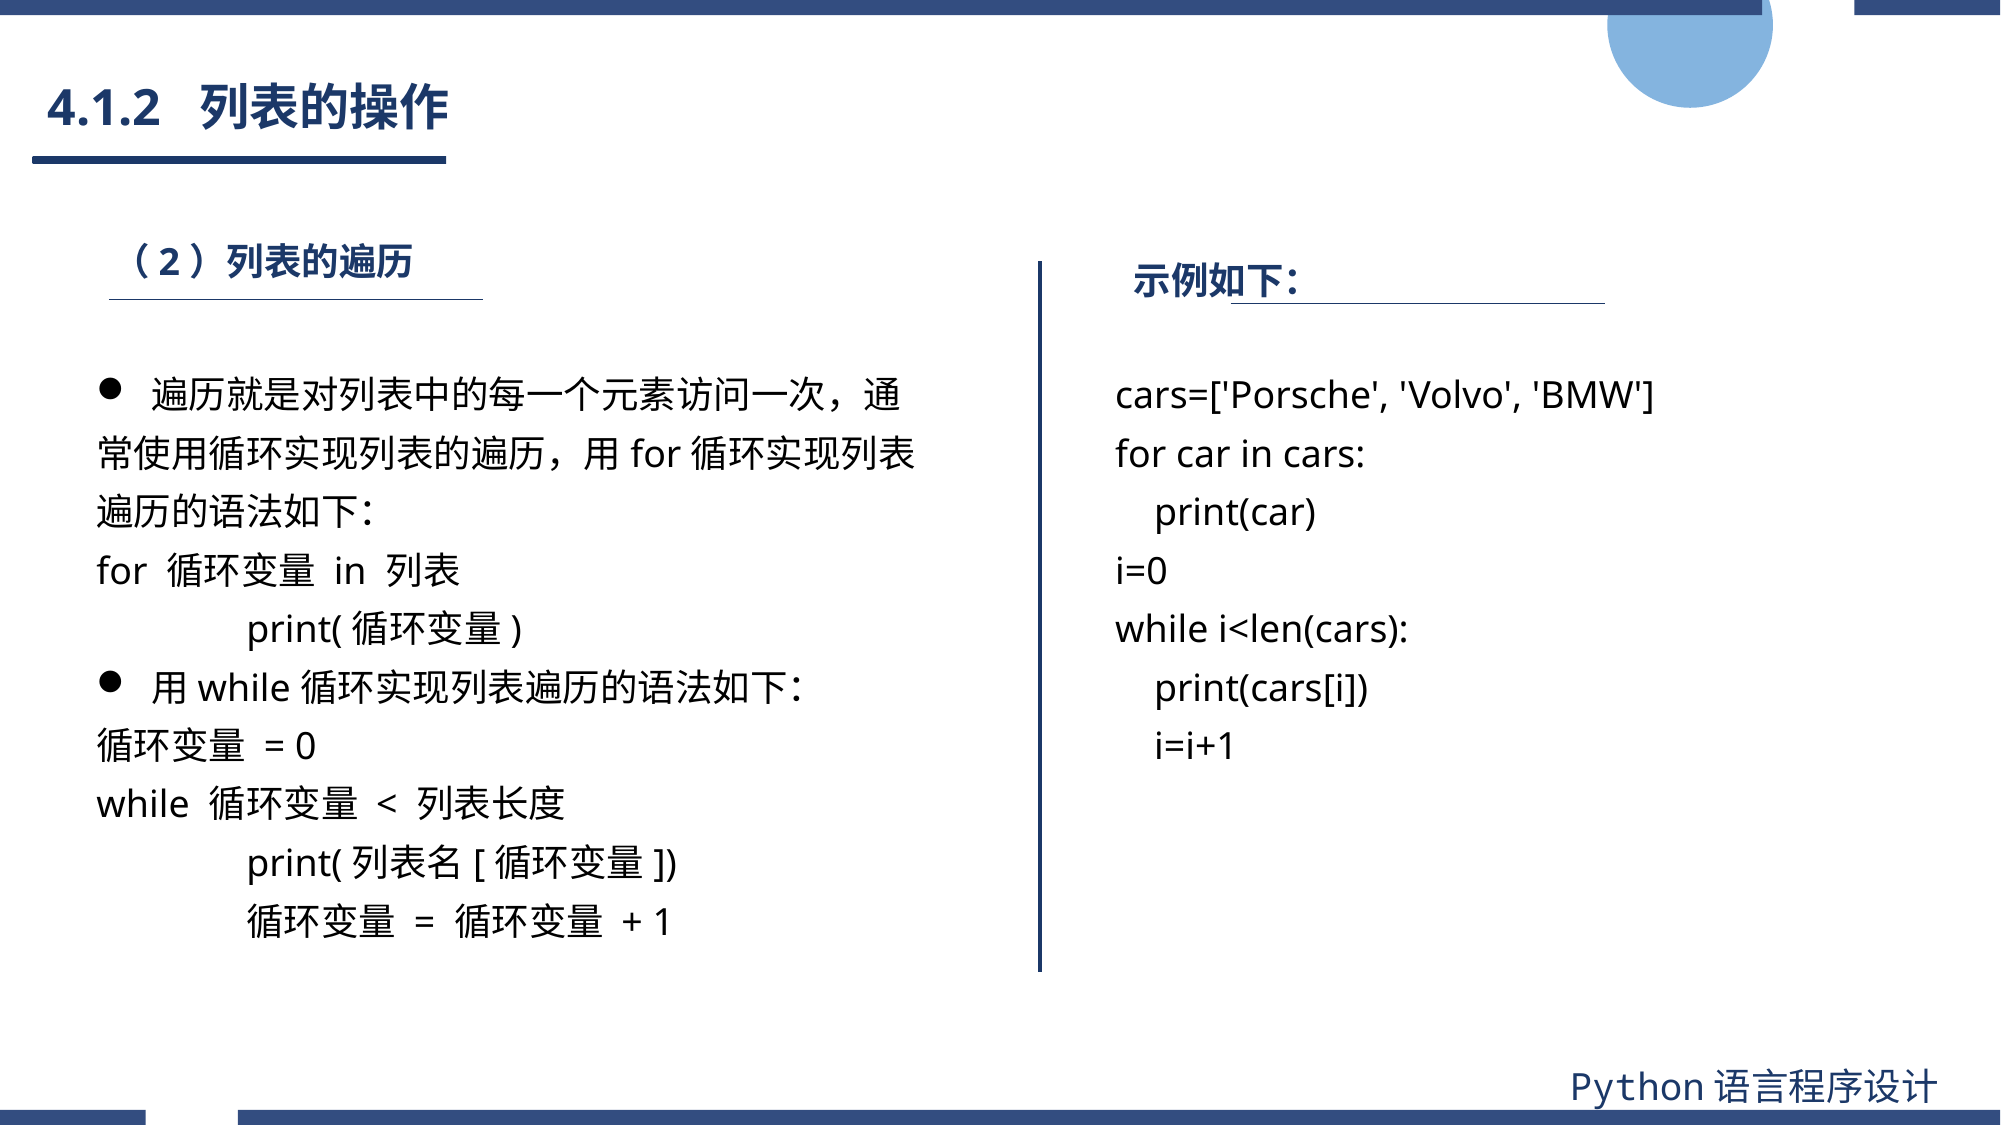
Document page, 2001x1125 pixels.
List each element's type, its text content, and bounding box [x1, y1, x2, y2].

text_box 示例如下： [1118, 249, 1629, 309]
text_box （2）列表的遍历 [97, 230, 608, 291]
text_box cars=['Porsche', 'Volvo', 'BMW'] for car in cars: print(car) i=0 while i<len(cars): print(cars[i]) i=i+1 [1100, 350, 1741, 891]
text_box 遍历就是对列表中的每一个元素访问一次，通常使用循环实现列表的遍历，用for循环实现列表遍历的语法如下： for 循环变量 in 列表 print(循环变量) 用while循环实现列表遍历的语法如下： 循环变量 = 0 while 循环变量 < 列表长度 print(列表名[循环变量]) 循环变量 = 循环变量 + 1 [81, 350, 939, 1009]
title 4.1.2 列表的操作 [32, 67, 939, 152]
